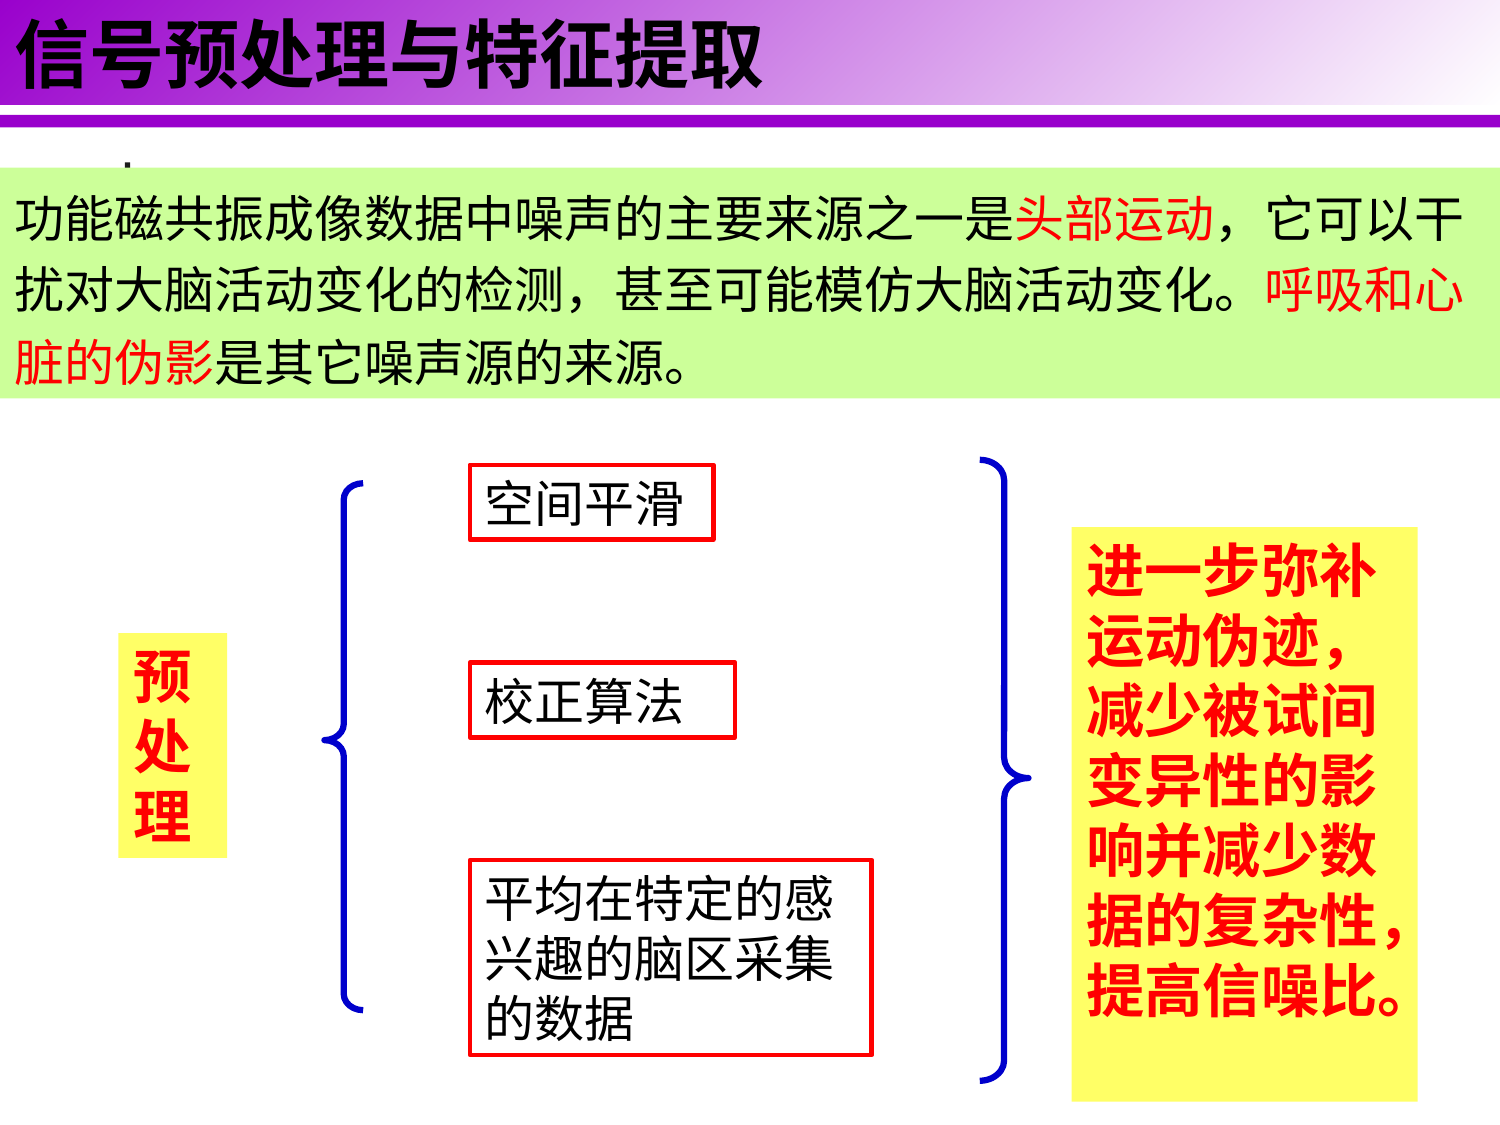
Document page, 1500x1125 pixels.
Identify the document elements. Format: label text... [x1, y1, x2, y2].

text_box 功能磁共振成像数据中噪声的主要来源之一是头部运动，它可以干扰对大脑活动变化的检测，甚至可能模仿大脑活动变化。呼吸和心脏的伪影是其它噪声源的来源。 [0, 167, 1500, 399]
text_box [0, 0, 1500, 122]
text_box 预处理 [118, 633, 228, 858]
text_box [324, 459, 1418, 1081]
